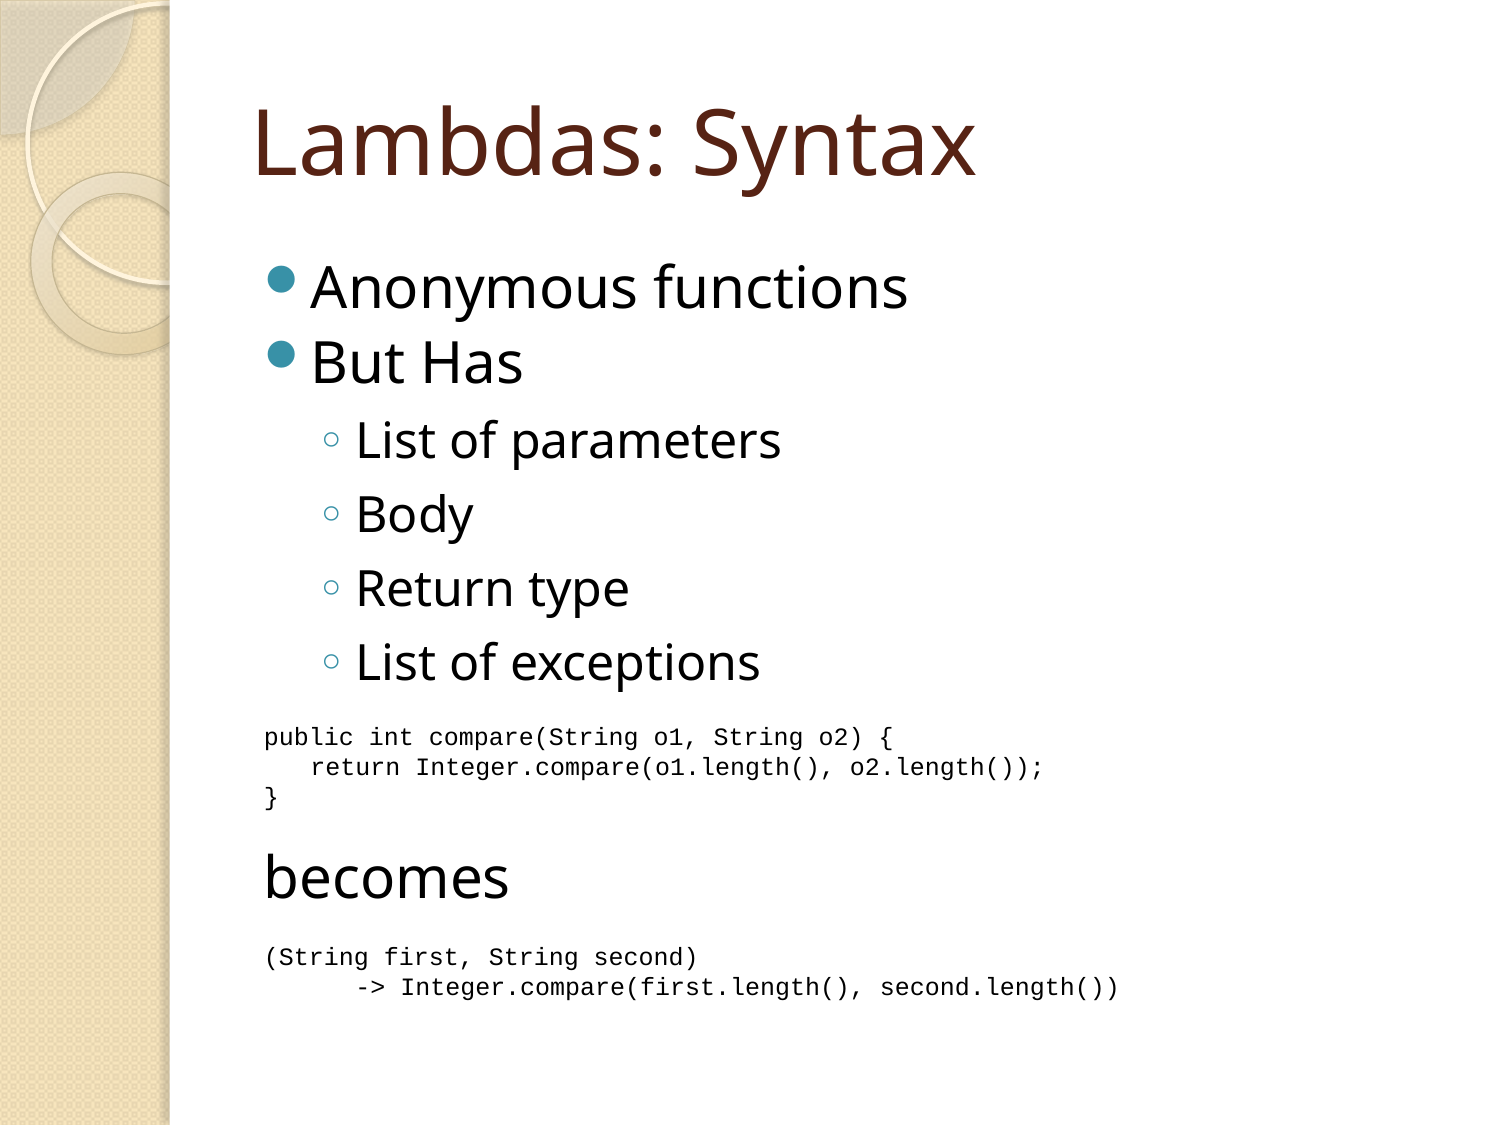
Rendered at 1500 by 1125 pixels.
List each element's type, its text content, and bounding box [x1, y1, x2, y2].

title Lambdas: Syntax [235, 45, 1466, 233]
list Anonymous functions But Has List of parameters Body Return type List of exceptions public int compare(String o1, String o2) { return Integer.compare(o1.length(), o2.length()); } becomes (String first, String second) -> Integer.compare(first.length(), second.length()) [235, 249, 1459, 1083]
